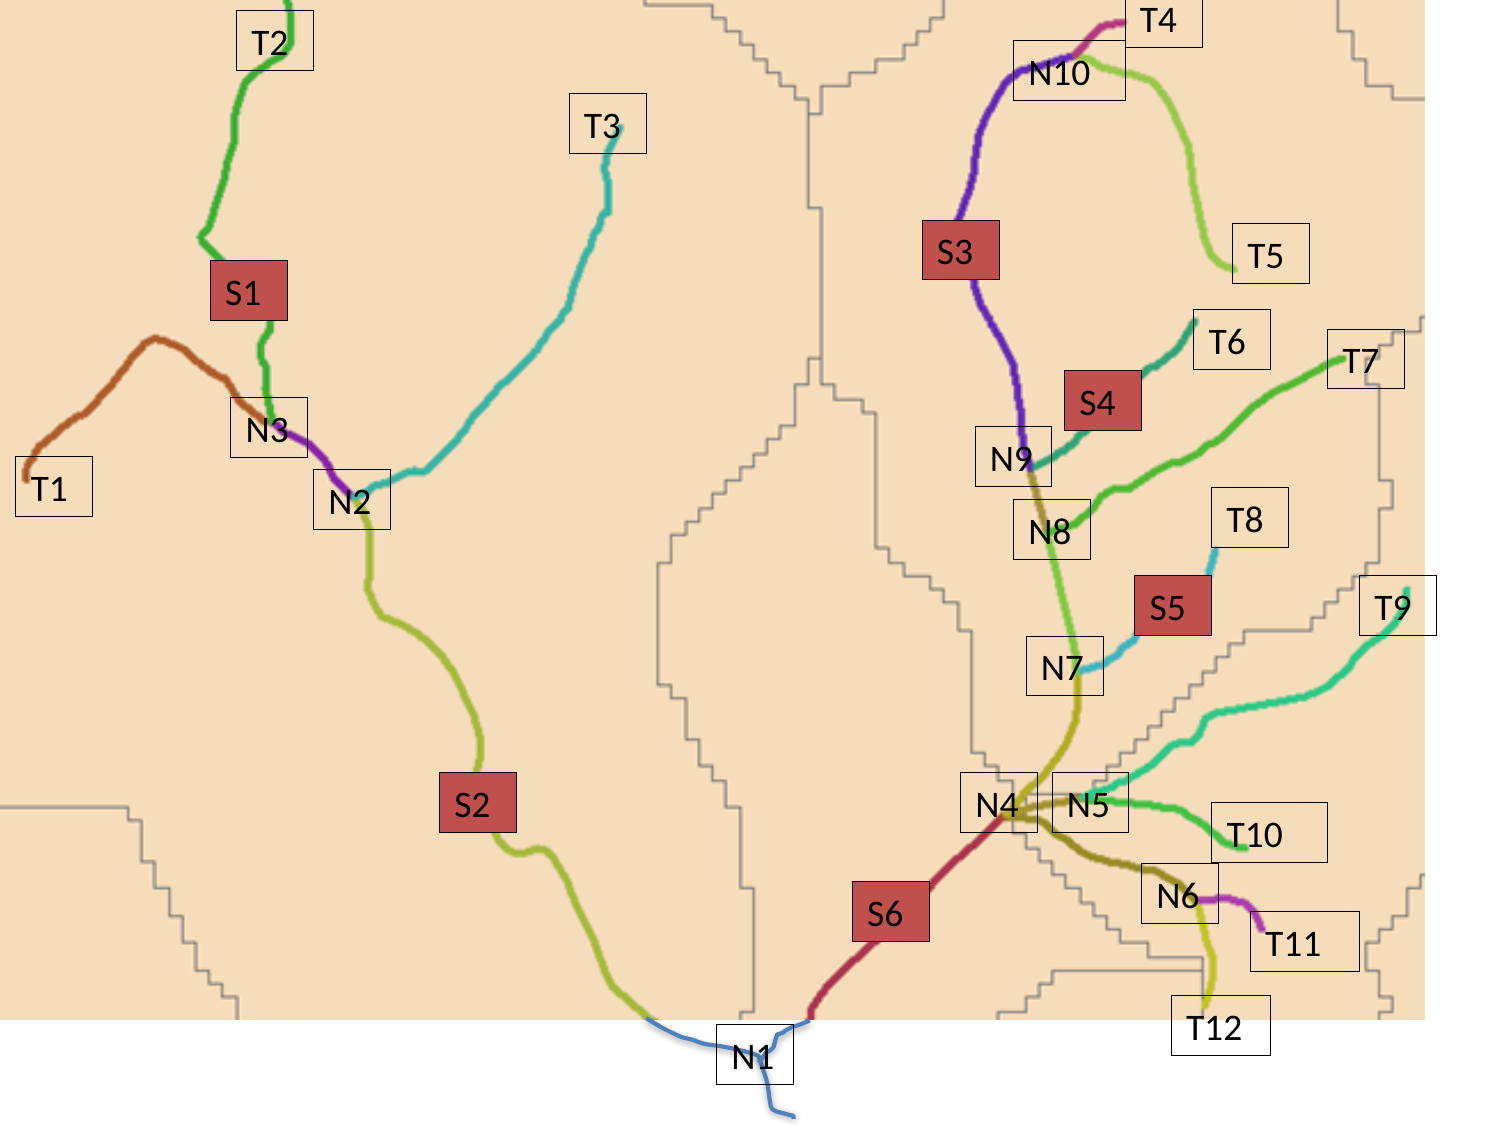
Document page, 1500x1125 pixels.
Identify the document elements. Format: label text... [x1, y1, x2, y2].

text_box N1 [716, 1028, 794, 1085]
text_box [658, 1028, 716, 1066]
text_box T12 [1171, 1028, 1271, 1056]
text_box T9 [1429, 575, 1437, 636]
text_box [743, 1085, 796, 1119]
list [0, 0, 1426, 1020]
text_box [794, 1028, 801, 1034]
